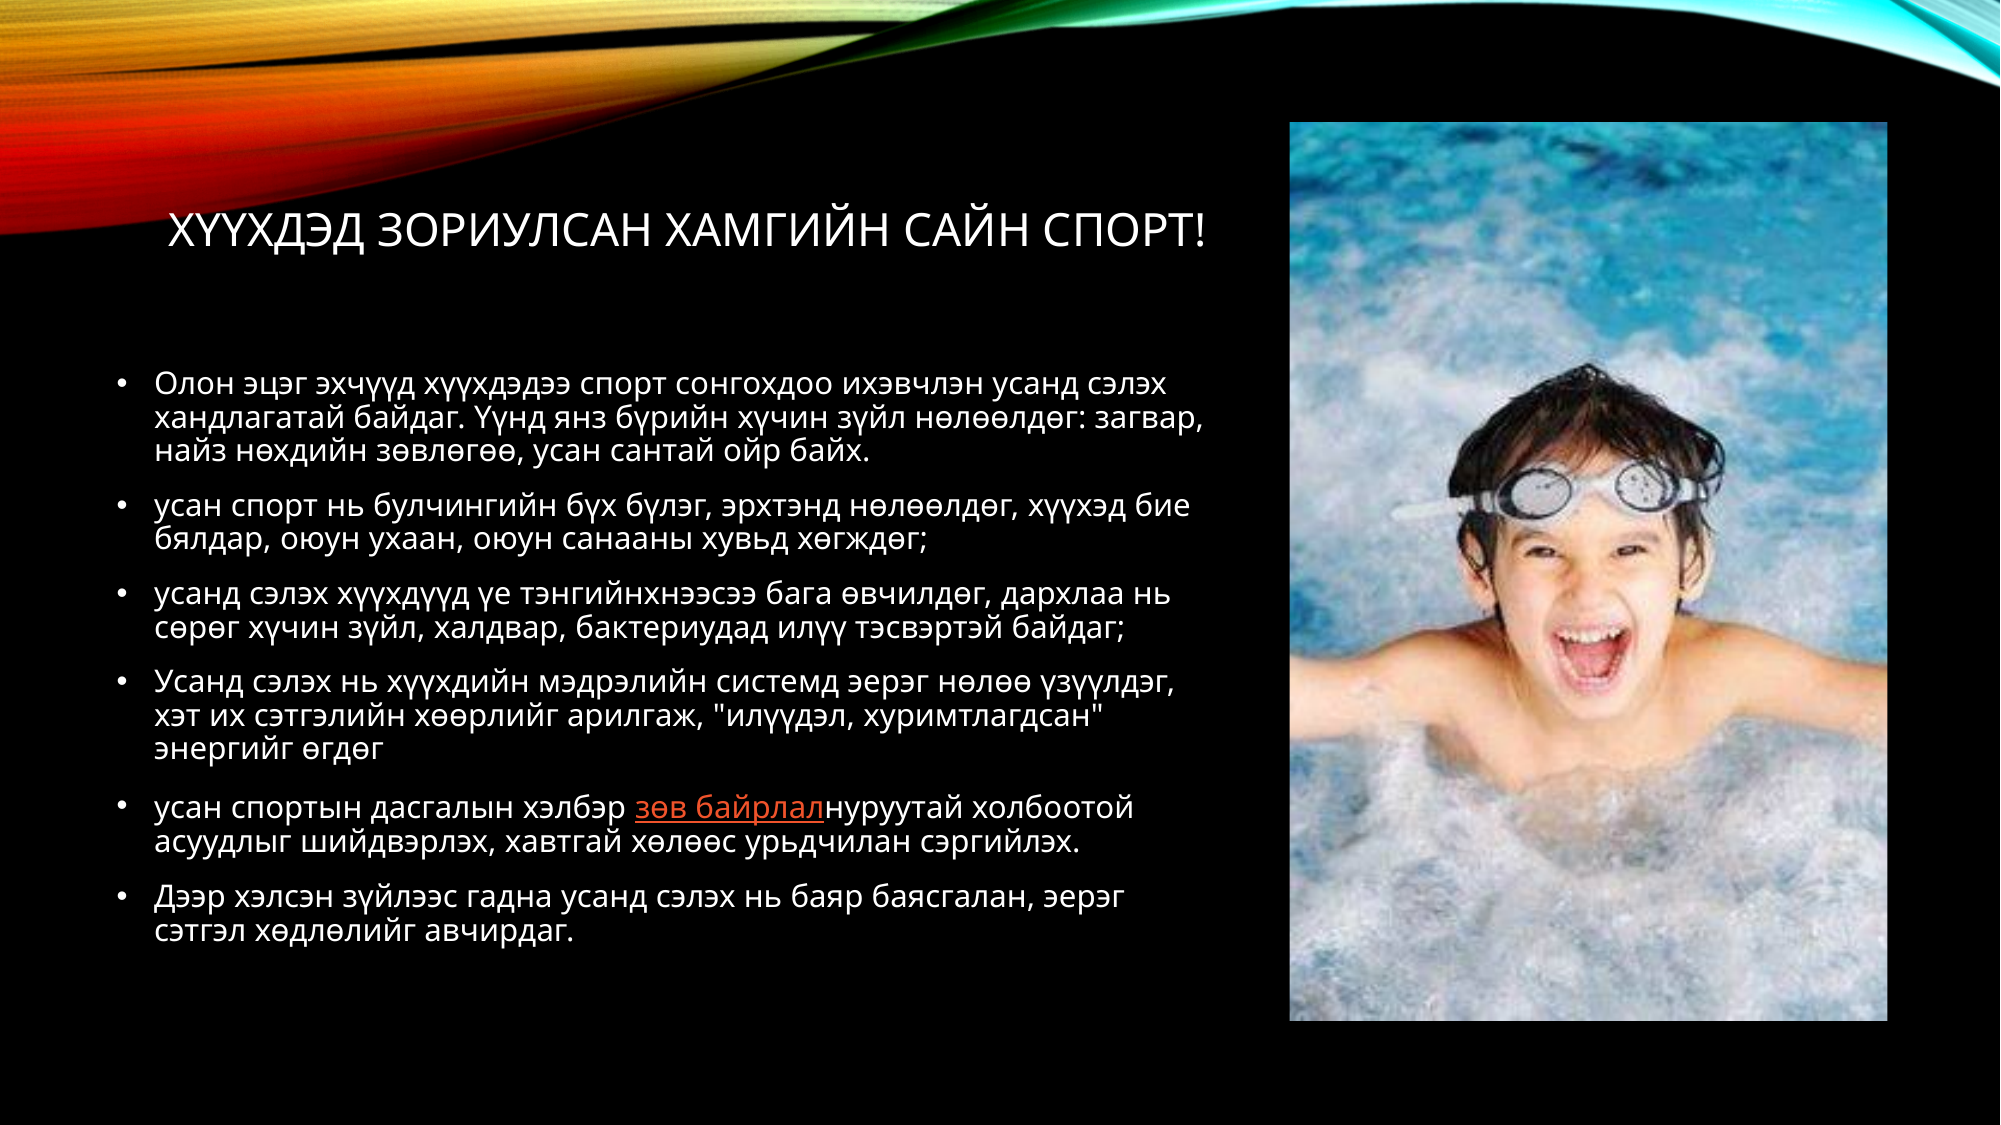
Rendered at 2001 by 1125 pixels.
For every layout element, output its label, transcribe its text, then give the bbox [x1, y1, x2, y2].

list Олон эцэг эхчүүд хүүхдэдээ спорт сонгохдоо ихэвчлэн усанд сэлэх хандлагатай байдаг. Үүнд янз бүрийн хүчин зүйл нөлөөлдөг: загвар, найз нөхдийн зөвлөгөө, усан сантай ойр байх. усан спорт нь булчингийн бүх бүлэг, эрхтэнд нөлөөлдөг, хүүхэд бие бялдар, оюун ухаан, оюун санааны хувьд хөгждөг; усанд сэлэх хүүхдүүд үе тэнгийнхнээсээ бага өвчилдөг, дархлаа нь сөрөг хүчин зүйл, халдвар, бактериудад илүү тэсвэртэй байдаг; Усанд сэлэх нь хүүхдийн мэдрэлийн системд эерэг нөлөө үзүүлдэг, хэт их сэтгэлийн хөөрлийг арилгаж, "илүүдэл, хуримтлагдсан" энергийг өгдөг усан спортын дасгалын хэлбэр зөв байрлалнуруутай холбоотой асуудлыг шийдвэрлэх, хавтгай хөлөөс урьдчилан сэргийлэх. Дээр хэлсэн зүйлээс гадна усанд сэлэх нь баяр баясгалан, эерэг сэтгэл хөдлөлийг авчирдаг. [101, 360, 1223, 1021]
title Хүүхдэд зориулсан хамгийн сайн спорт! [101, 125, 1223, 338]
picture [0, 0, 2000, 1021]
